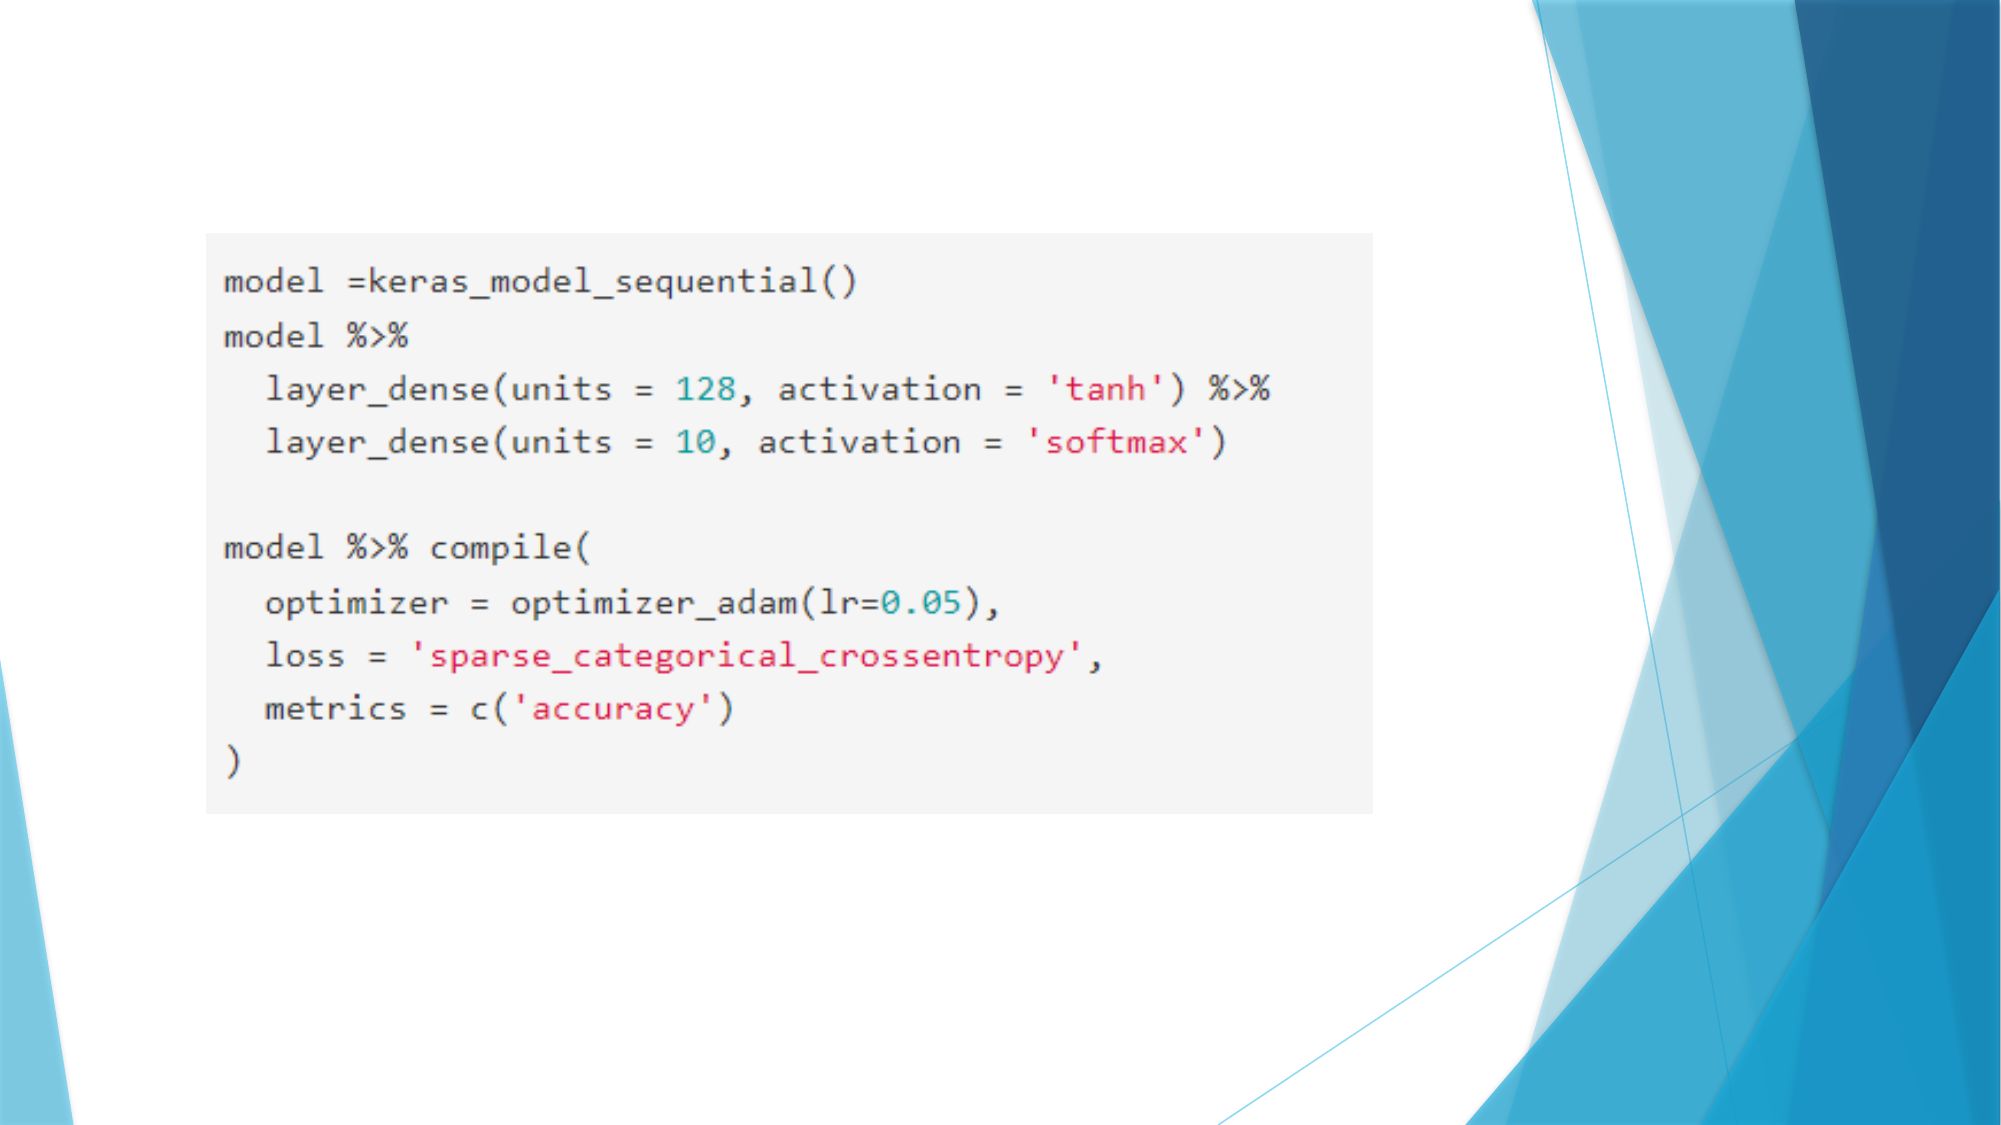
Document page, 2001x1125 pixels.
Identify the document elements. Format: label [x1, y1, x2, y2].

picture [206, 233, 1373, 815]
